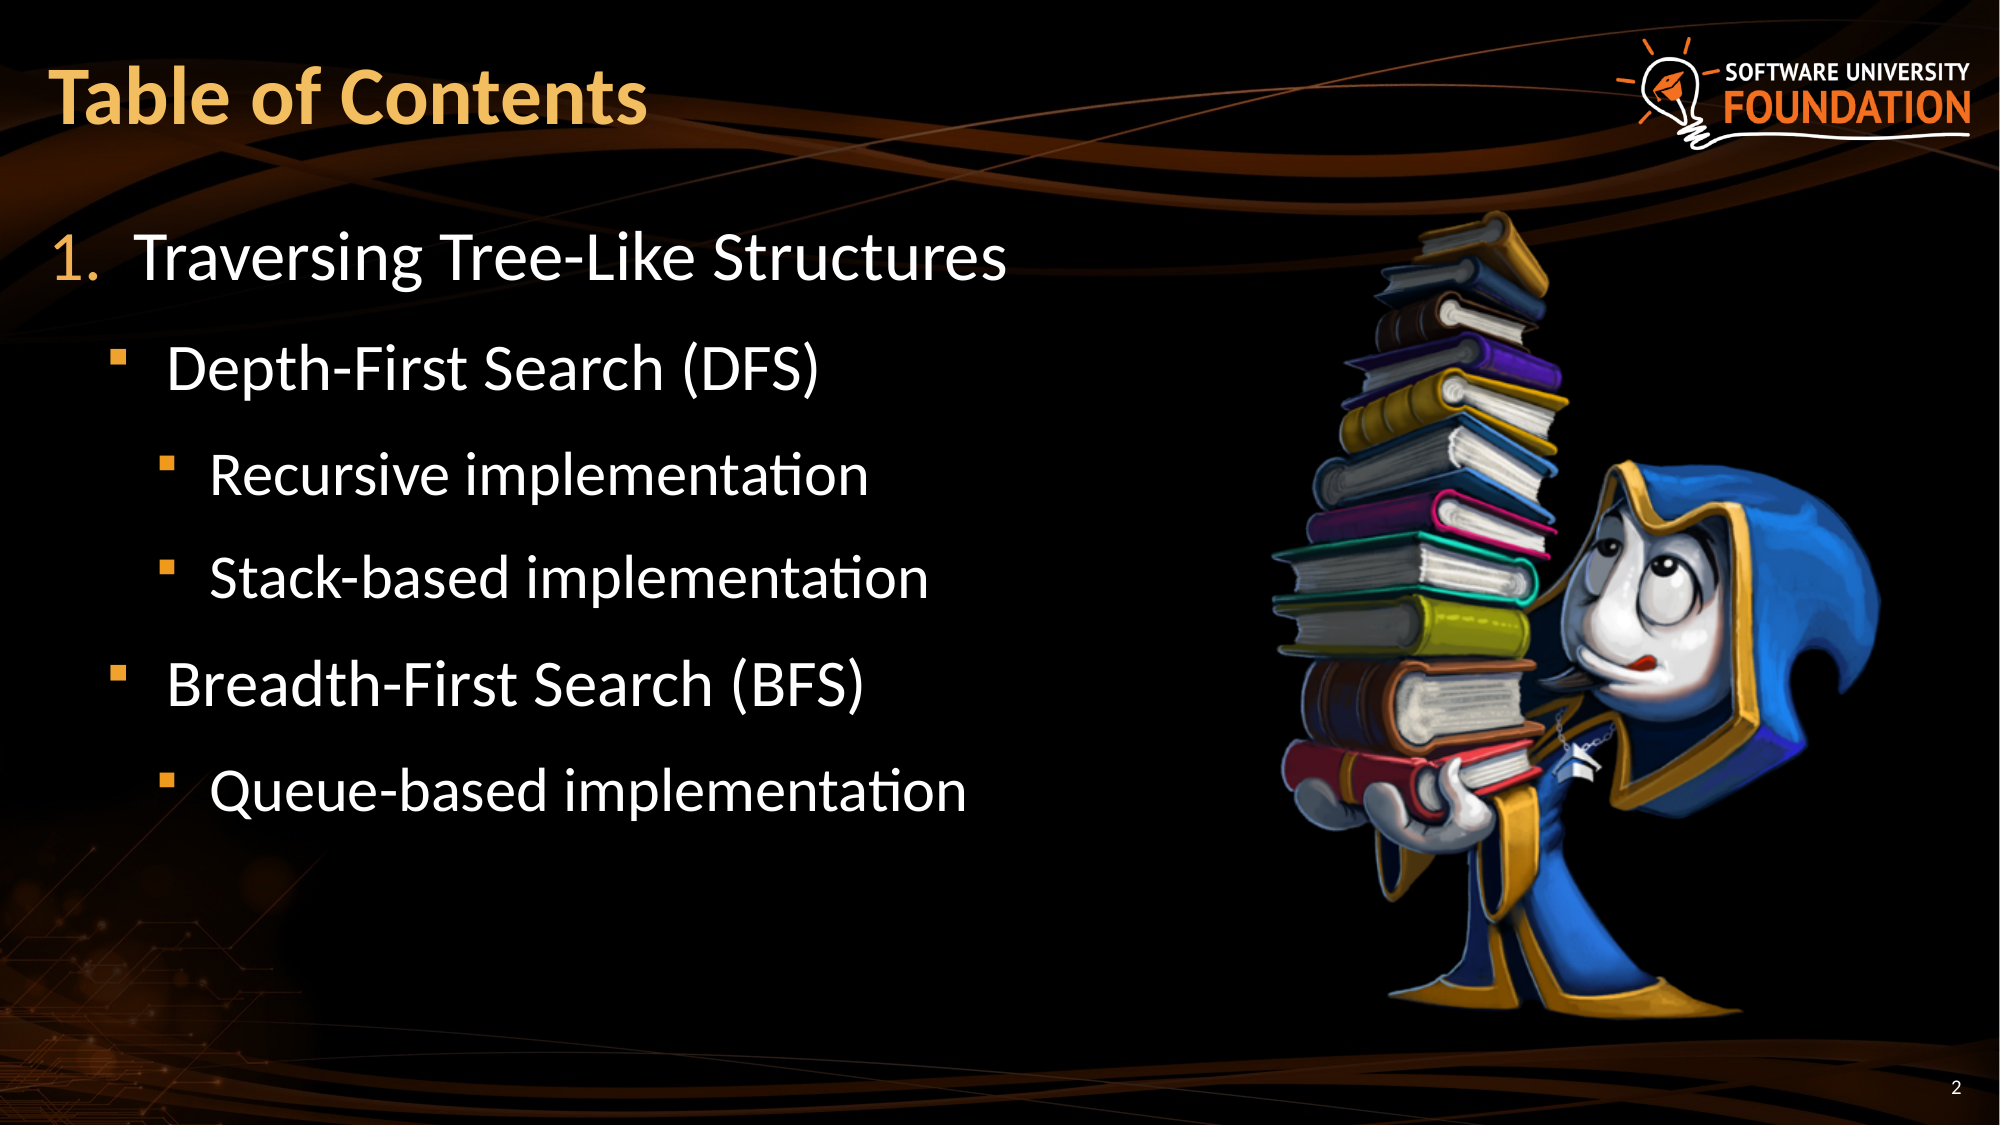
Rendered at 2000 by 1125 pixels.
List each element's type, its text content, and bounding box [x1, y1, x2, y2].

picture [0, 0, 2000, 1125]
slide_number 2 [1897, 1070, 1968, 1103]
title Table of Contents [30, 6, 1602, 189]
list Traversing Tree-Like Structures Depth-First Search (DFS) Recursive implementation Stack-based implementation Breadth-First Search (BFS) Queue-based implementation [31, 195, 1968, 1103]
